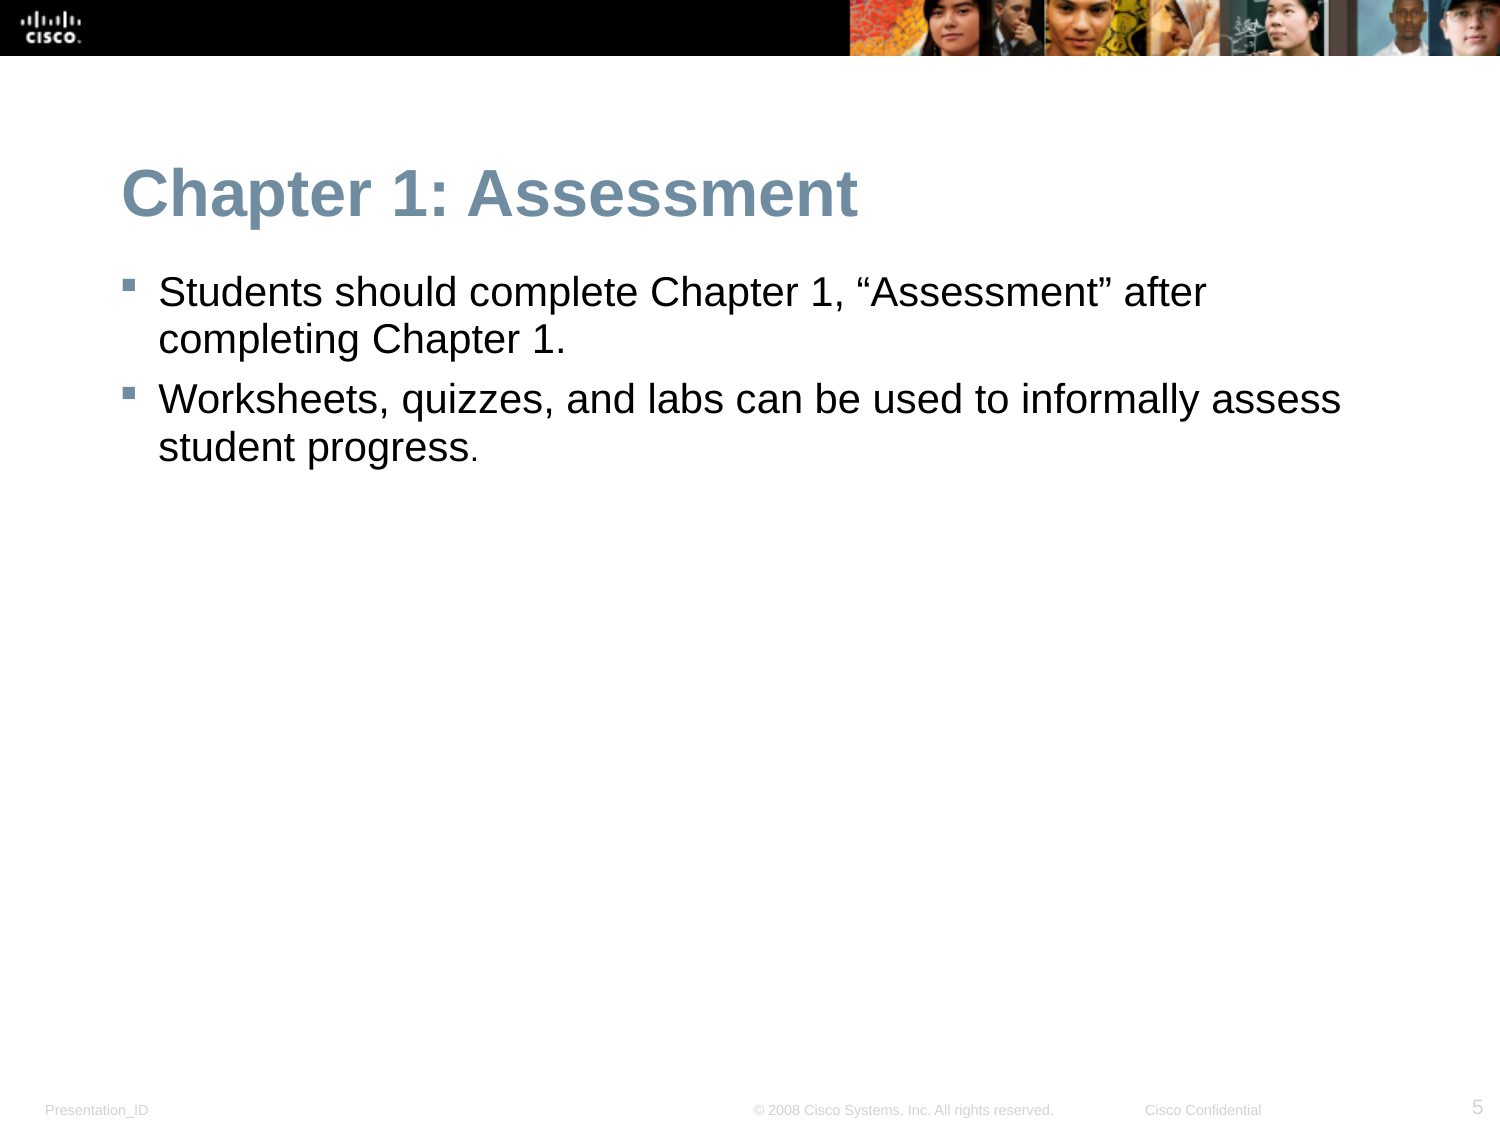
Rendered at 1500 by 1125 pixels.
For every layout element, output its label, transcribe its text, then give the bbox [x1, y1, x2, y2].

picture [0, 0, 1500, 56]
title Chapter 1: Assessment [107, 99, 1444, 238]
list Students should complete Chapter 1, “Assessment” after completing Chapter 1. Worksheets, quizzes, and labs can be used to informally assess student progress. [106, 261, 1409, 848]
